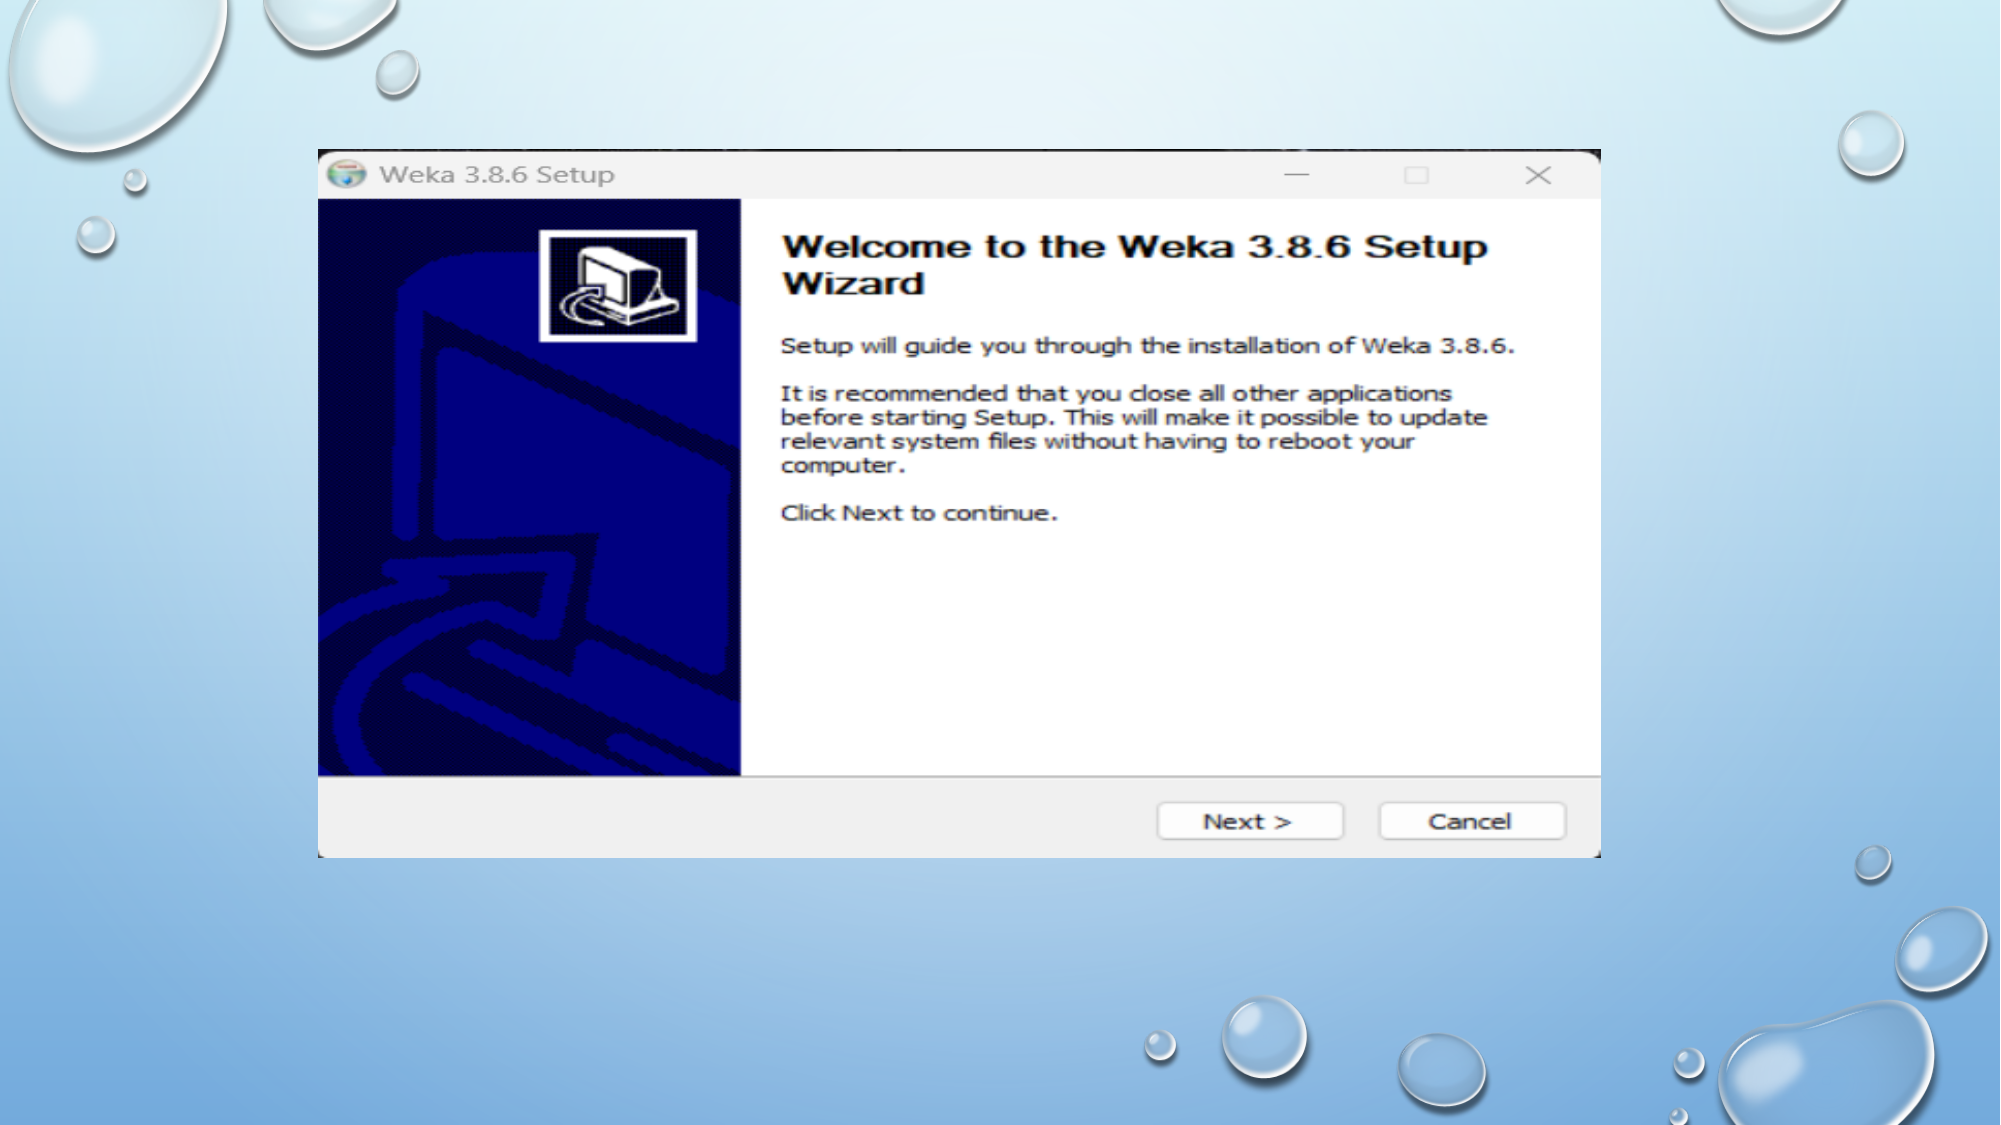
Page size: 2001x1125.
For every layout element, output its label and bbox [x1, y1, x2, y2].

picture [0, 0, 2000, 1125]
list [318, 149, 1601, 859]
